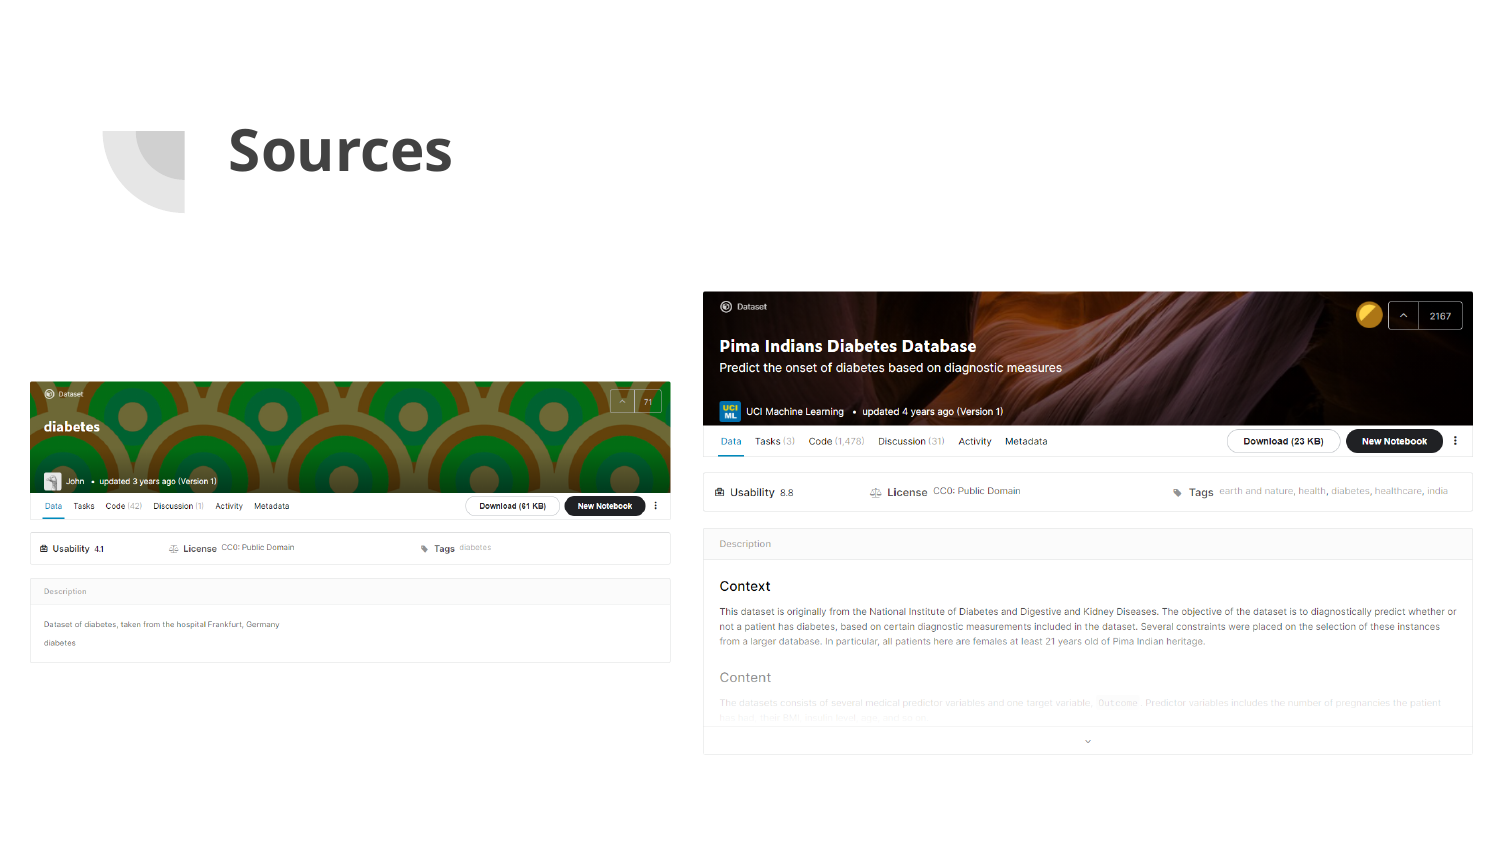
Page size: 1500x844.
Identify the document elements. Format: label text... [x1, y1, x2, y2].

title Sources [213, 98, 1368, 263]
picture [700, 289, 1476, 757]
picture [24, 376, 678, 670]
